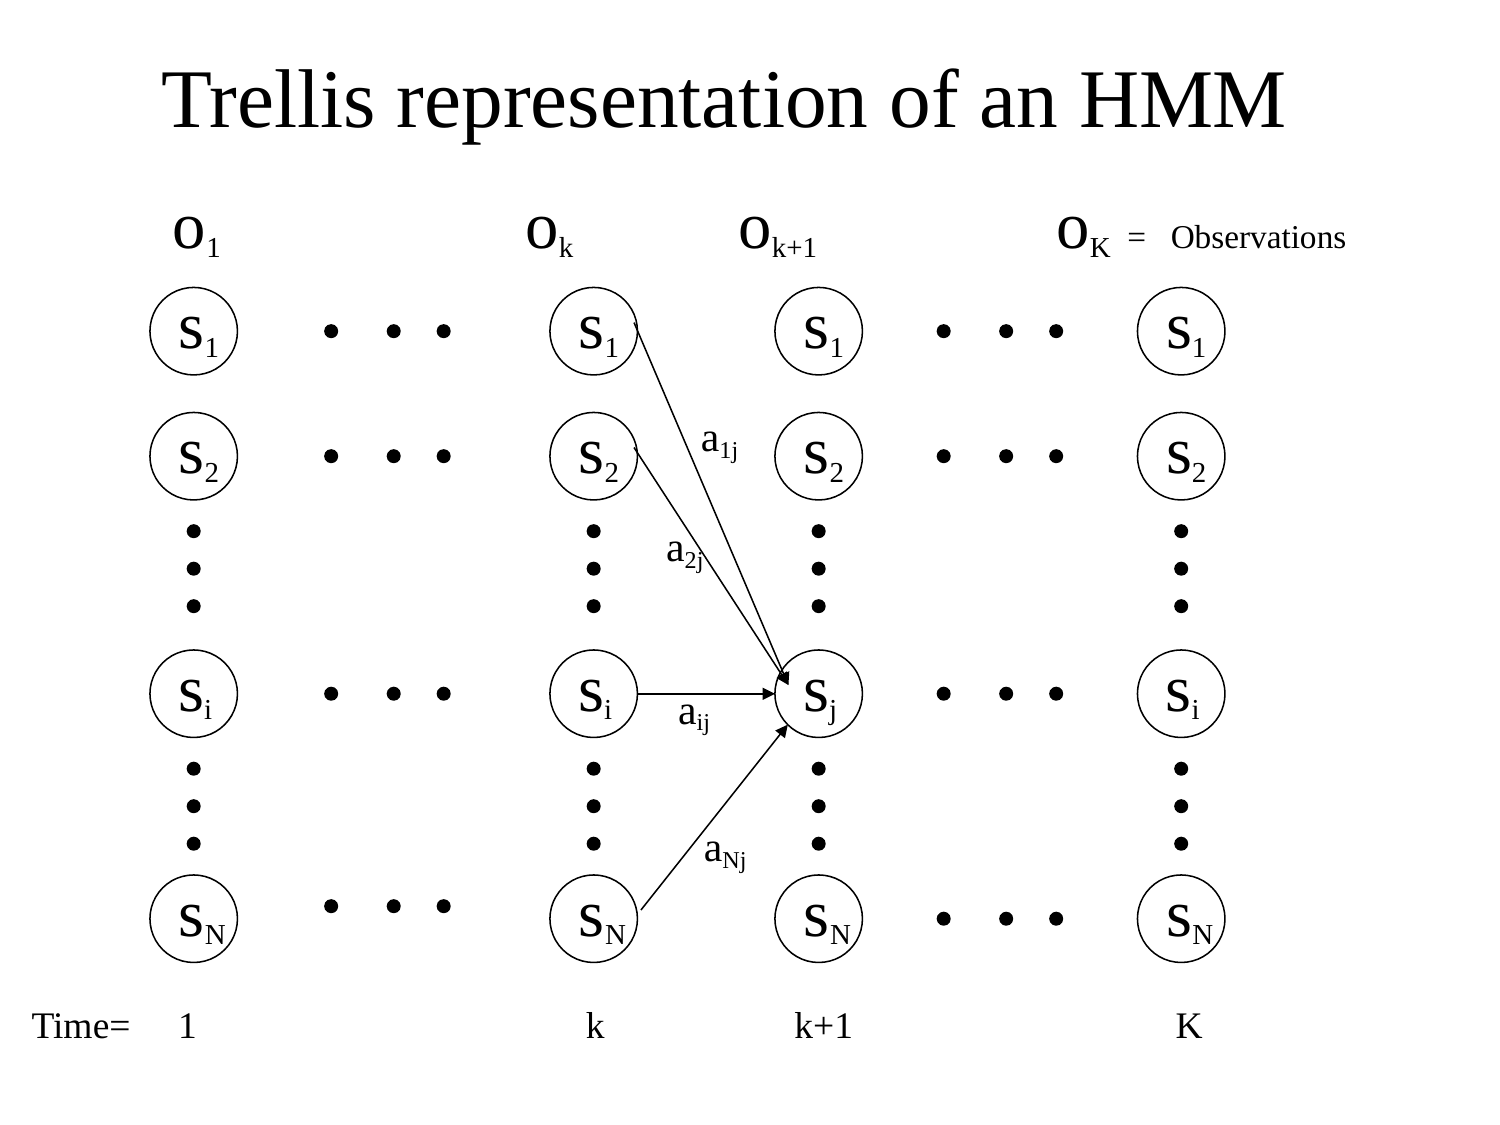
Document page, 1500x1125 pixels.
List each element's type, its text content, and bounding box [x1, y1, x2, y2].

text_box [324, 449, 451, 463]
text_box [324, 324, 451, 338]
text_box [937, 687, 1063, 701]
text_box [937, 324, 1063, 338]
title Trellis representation of an HMM [87, 0, 1363, 188]
text_box Time= 1 k k+1 K [16, 993, 1219, 1054]
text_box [642, 724, 788, 911]
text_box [324, 687, 451, 701]
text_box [774, 274, 868, 963]
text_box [937, 912, 1063, 926]
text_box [549, 274, 643, 963]
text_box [937, 449, 1063, 463]
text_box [635, 322, 788, 447]
text_box o1 ok ok+1 oK = Observations [125, 174, 1500, 271]
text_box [1137, 274, 1231, 963]
text_box aij [663, 703, 726, 723]
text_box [635, 447, 788, 686]
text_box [324, 899, 451, 913]
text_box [149, 274, 243, 963]
